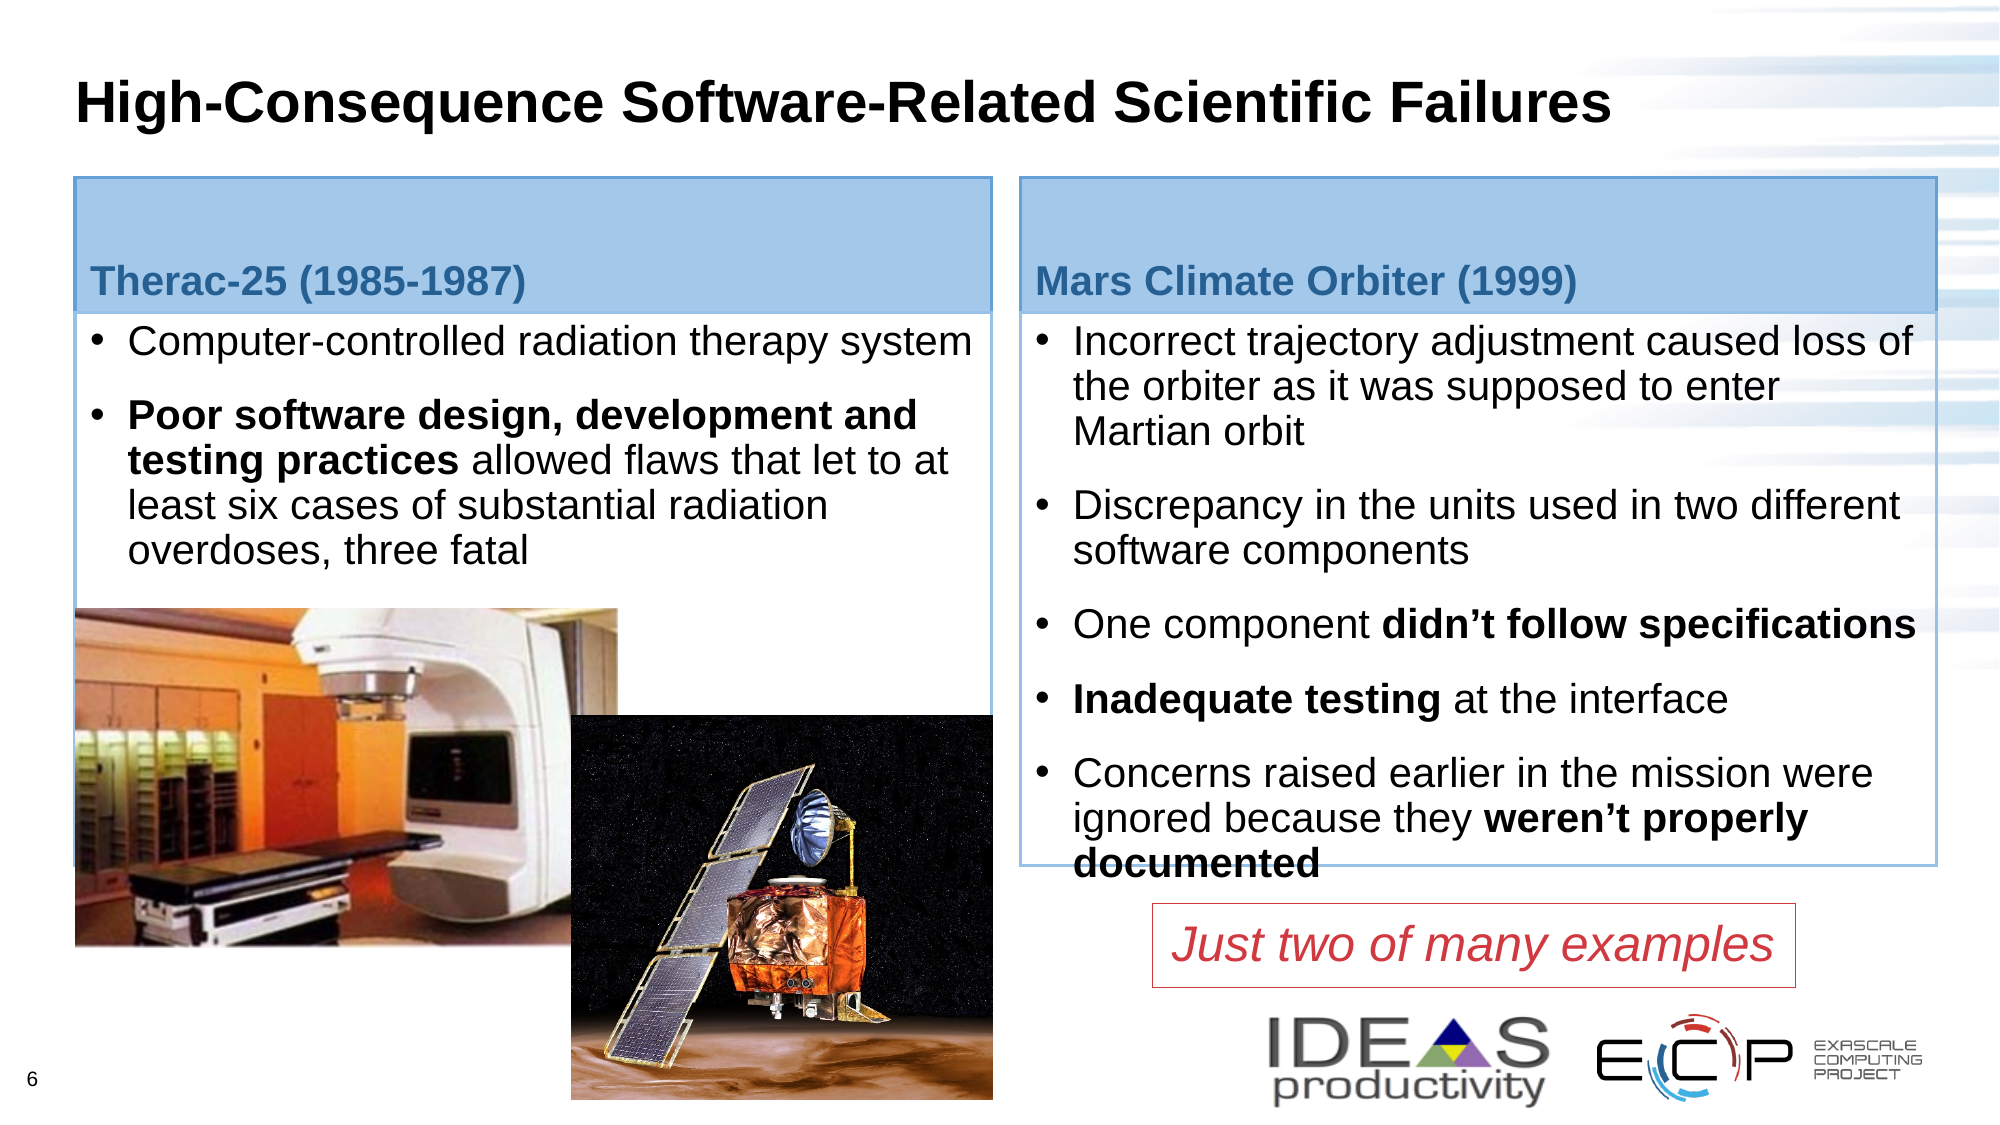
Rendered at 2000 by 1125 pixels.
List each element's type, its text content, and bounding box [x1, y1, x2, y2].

picture [1531, 0, 2000, 669]
text_box Just two of many examples [1152, 903, 1796, 988]
list Mars Climate Orbiter (1999) [1019, 176, 1938, 311]
picture [1257, 1009, 1560, 1115]
list Incorrect trajectory adjustment caused loss of the orbiter as it was supposed to enter Martian orbit Discrepancy in the units used in two different software components One component didn’t follow specifications Inadequate testing at the interface Concerns raised earlier in the mission were ignored because they weren’t properly documented [1019, 311, 1938, 867]
picture [1597, 1014, 1922, 1102]
title High-Consequence Software-Related Scientific Failures [59, 67, 1927, 218]
list Computer-controlled radiation therapy system Poor software design, development and testing practices allowed flaws that let to at least six cases of substantial radiation overdoses, three fatal [73, 311, 993, 715]
picture [74, 608, 994, 1100]
list Therac-25 (1985-1987) [73, 176, 993, 311]
